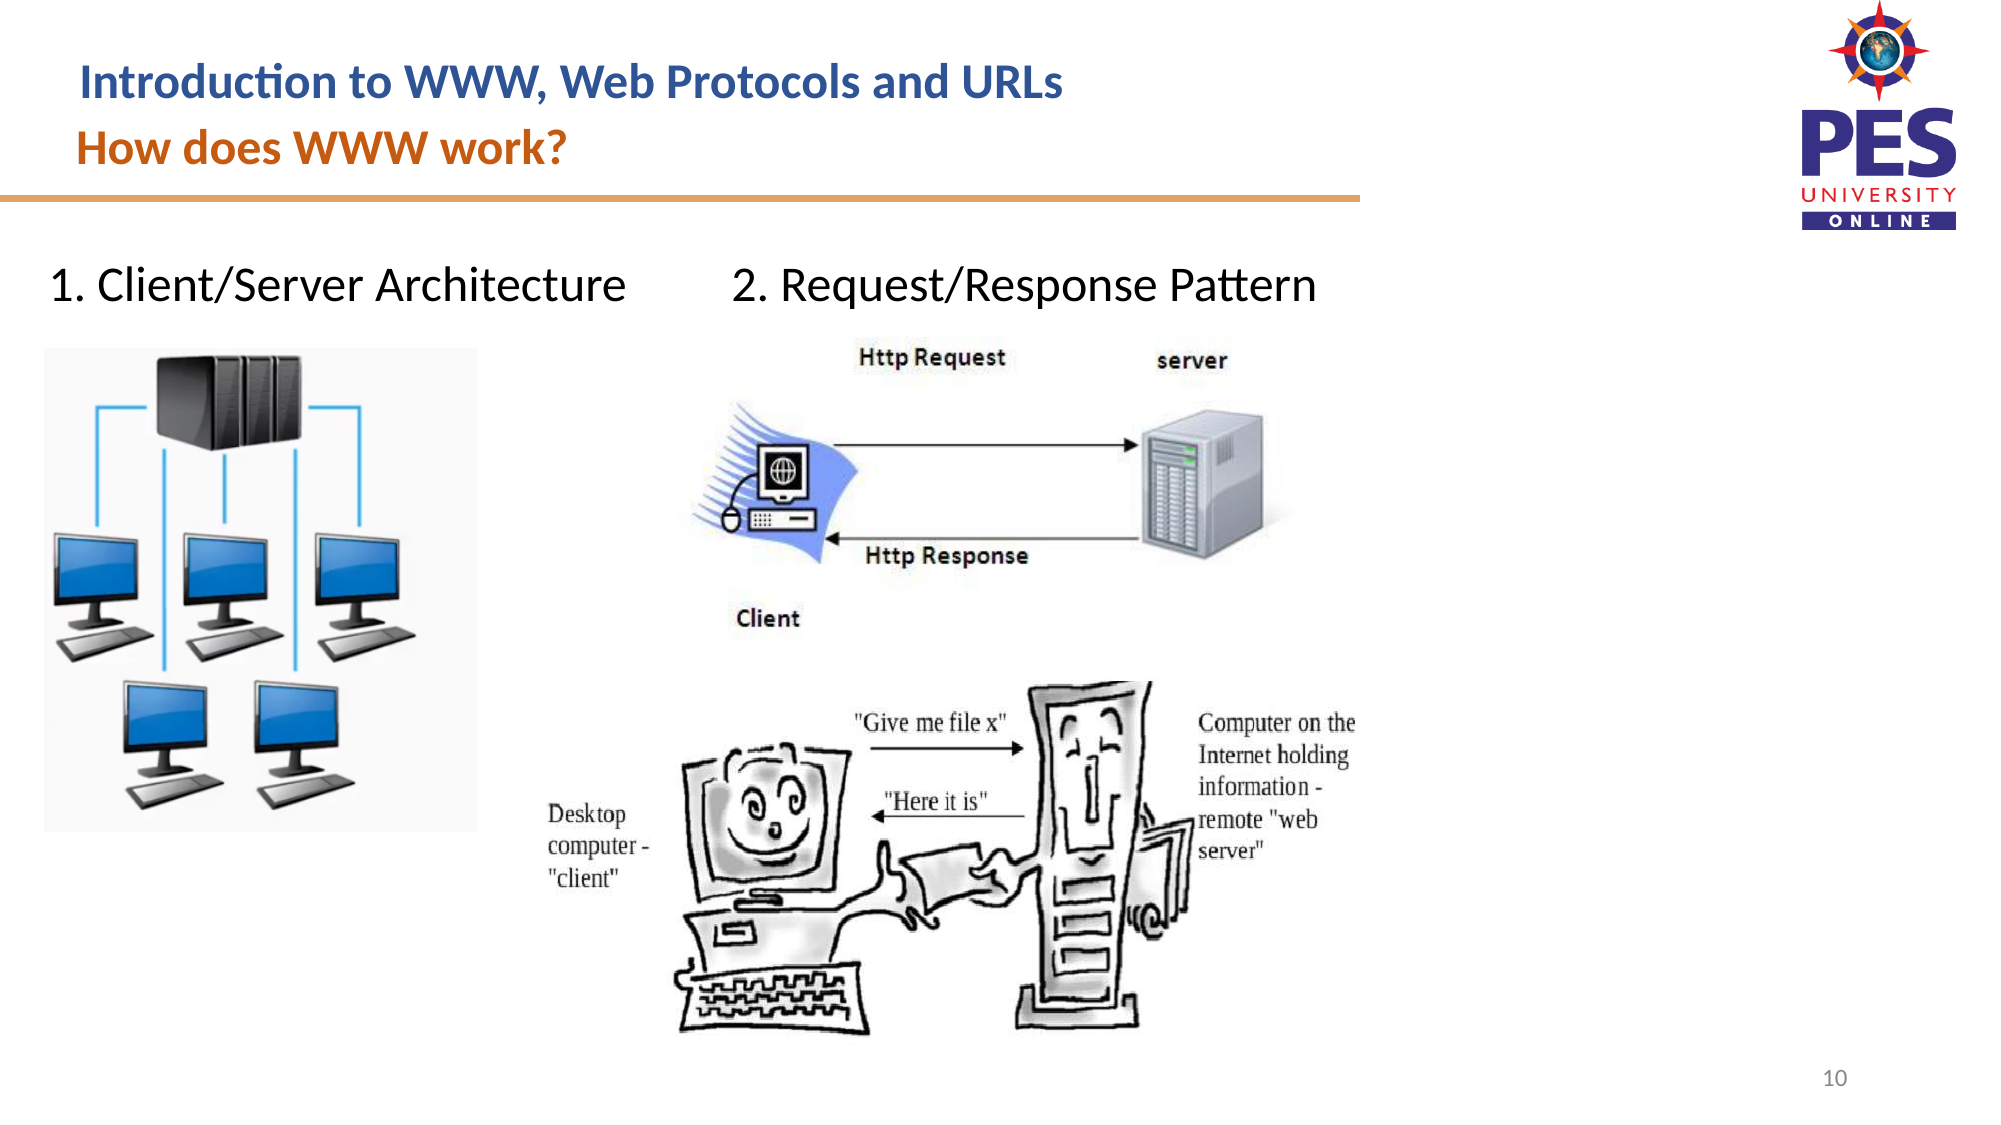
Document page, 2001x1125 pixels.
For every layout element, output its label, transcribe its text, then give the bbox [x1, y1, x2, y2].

picture [1801, 0, 1956, 230]
slide_number ‹#› [1817, 1060, 1852, 1125]
picture [674, 309, 1297, 658]
text_box Introduction to WWW, Web Protocols and URLs [64, 41, 1295, 117]
text_box How does WWW work? [60, 106, 1374, 182]
text_box [540, 679, 1356, 1047]
text_box 1. Client/Server Architecture [33, 243, 695, 319]
text_box 2. Request/Response Pattern [716, 244, 1378, 320]
picture [44, 348, 478, 832]
